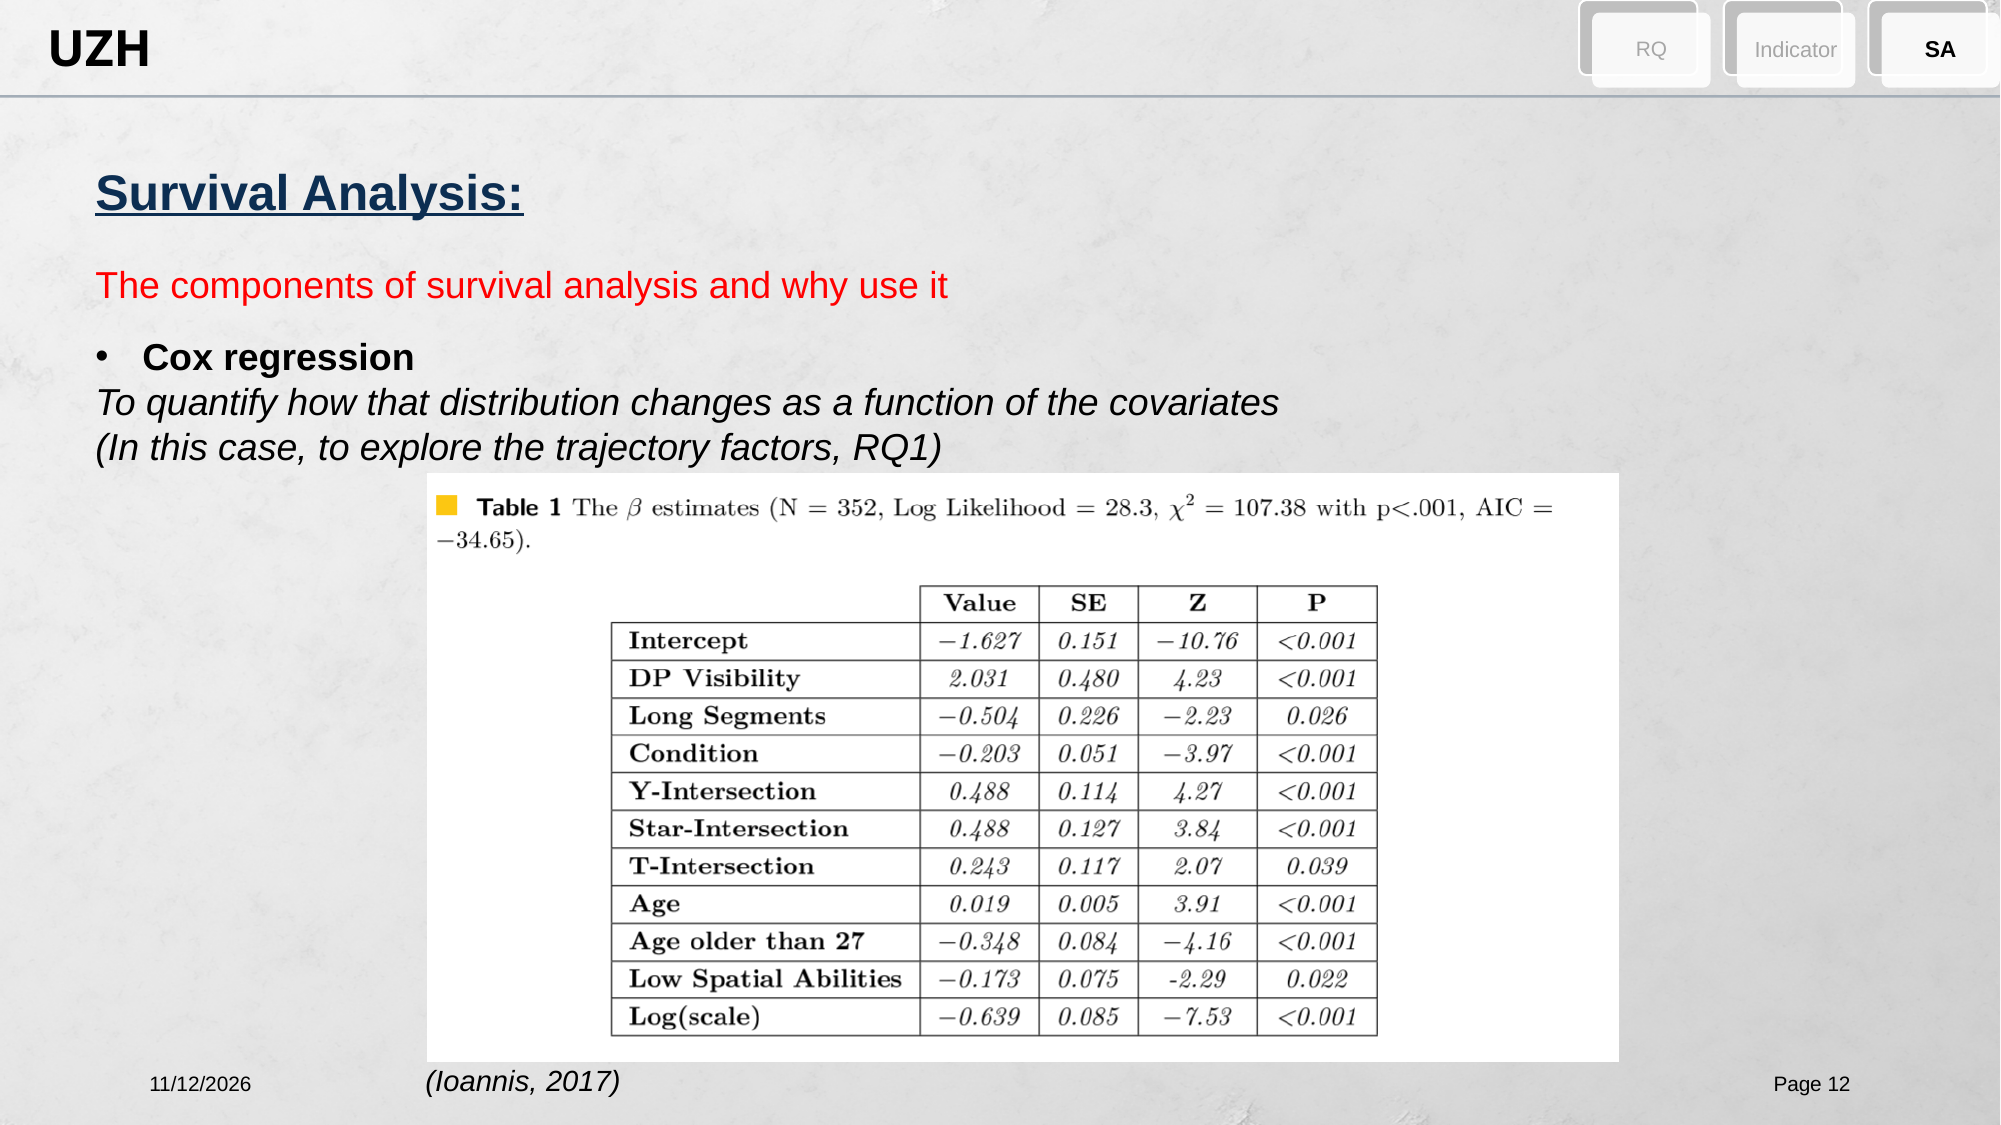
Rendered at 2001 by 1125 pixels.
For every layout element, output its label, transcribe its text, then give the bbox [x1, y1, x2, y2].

picture [0, 0, 2001, 1125]
text_box Survival Analysis: [80, 152, 630, 228]
text_box (Ioannis, 2017) [410, 1055, 1219, 1105]
slide_number Page 12 [1714, 1070, 1851, 1106]
text_box The components of survival analysis and why use it [80, 254, 1219, 314]
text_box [1578, 0, 2000, 88]
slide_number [149, 1070, 354, 1106]
text_box Cox regression To quantify how that distribution changes as a function of the covariates (In this case, to explore the trajectory factors, RQ1) [80, 325, 1827, 476]
